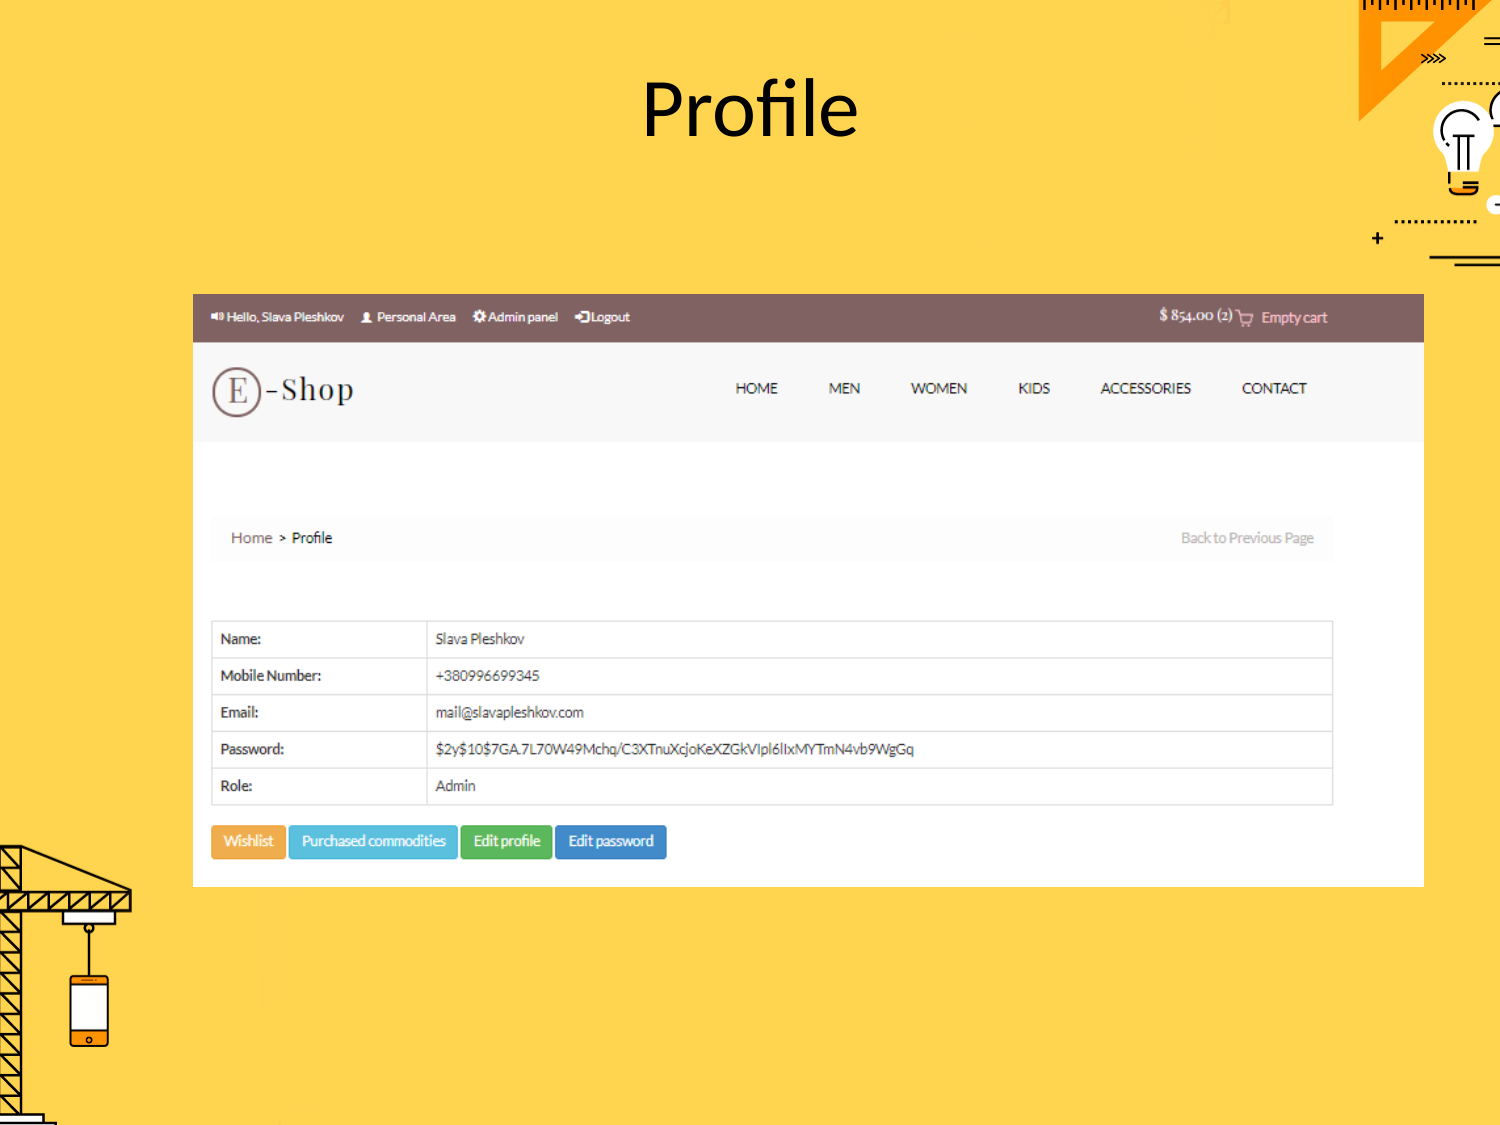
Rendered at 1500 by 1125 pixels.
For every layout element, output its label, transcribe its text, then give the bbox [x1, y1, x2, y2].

picture [0, 0, 1500, 1125]
title Profile [108, 0, 1395, 220]
